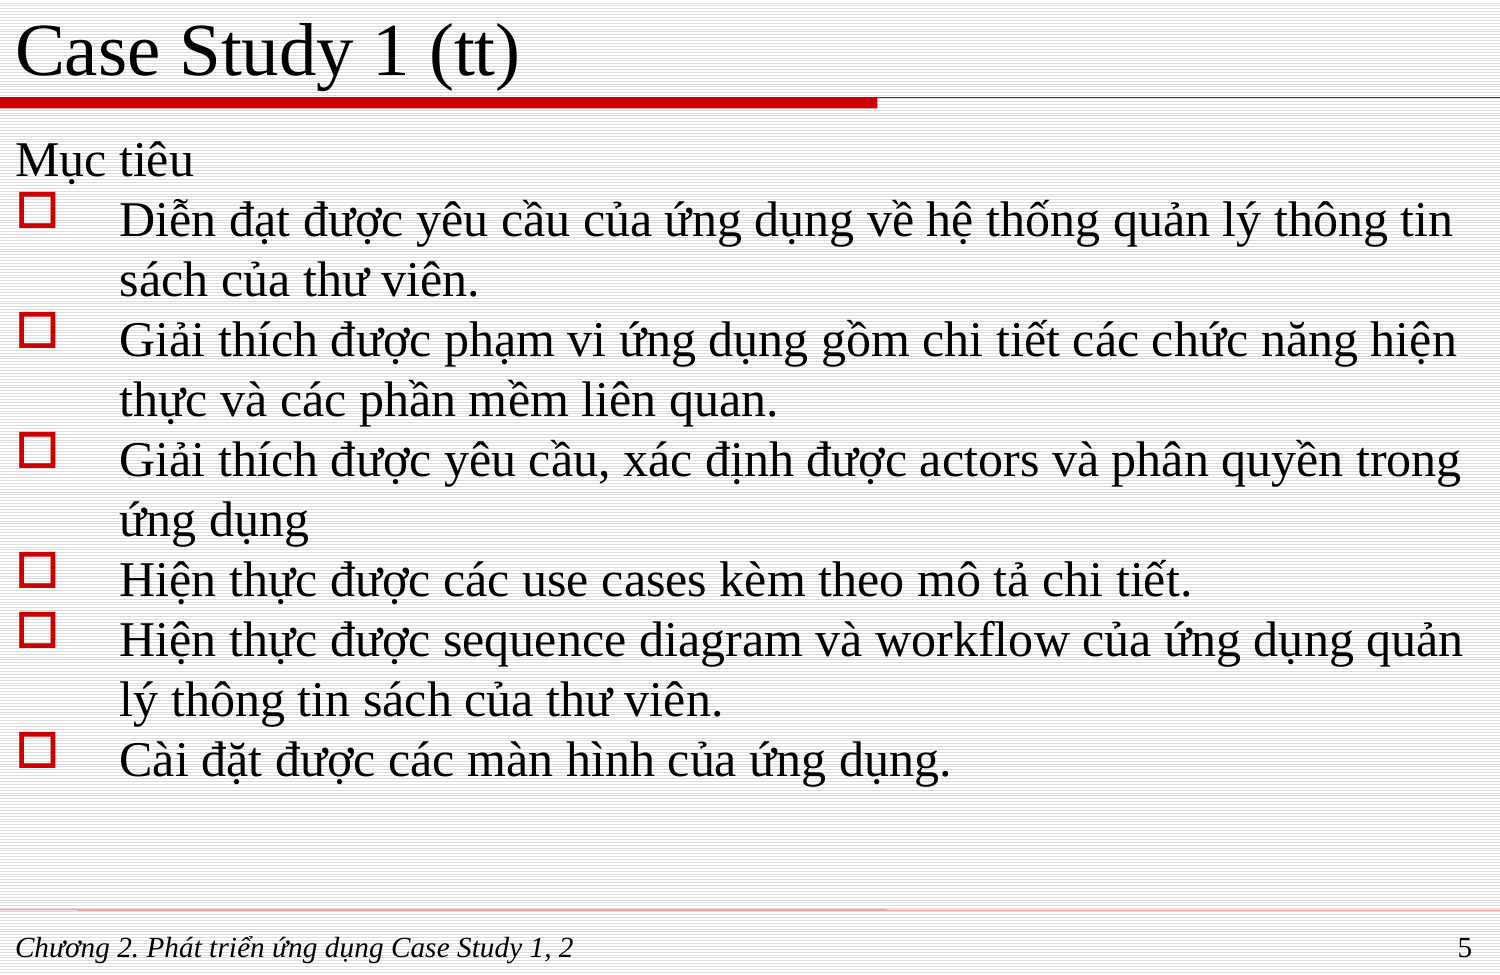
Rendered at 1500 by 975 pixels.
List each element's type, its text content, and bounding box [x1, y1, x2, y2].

slide_number 5 [1337, 920, 1488, 967]
list Mục tiêu Diễn đạt được yêu cầu của ứng dụng về hệ thống quản lý thông tin sách của thư viên. Giải thích được phạm vi ứng dụng gồm chi tiết các chức năng hiện thực và các phần mềm liên quan. Giải thích được yêu cầu, xác định được actors và phân quyền trong ứng dụng Hiện thực được các use cases kèm theo mô tả chi tiết. Hiện thực được sequence diagram và workflow của ứng dụng quản lý thông tin sách của thư viên. Cài đặt được các màn hình của ứng dụng. [0, 119, 1500, 900]
title Case Study 1 (tt) [0, 10, 1500, 98]
footer Chương 2. Phát triển ứng dụng Case Study 1, 2 [0, 920, 1225, 965]
